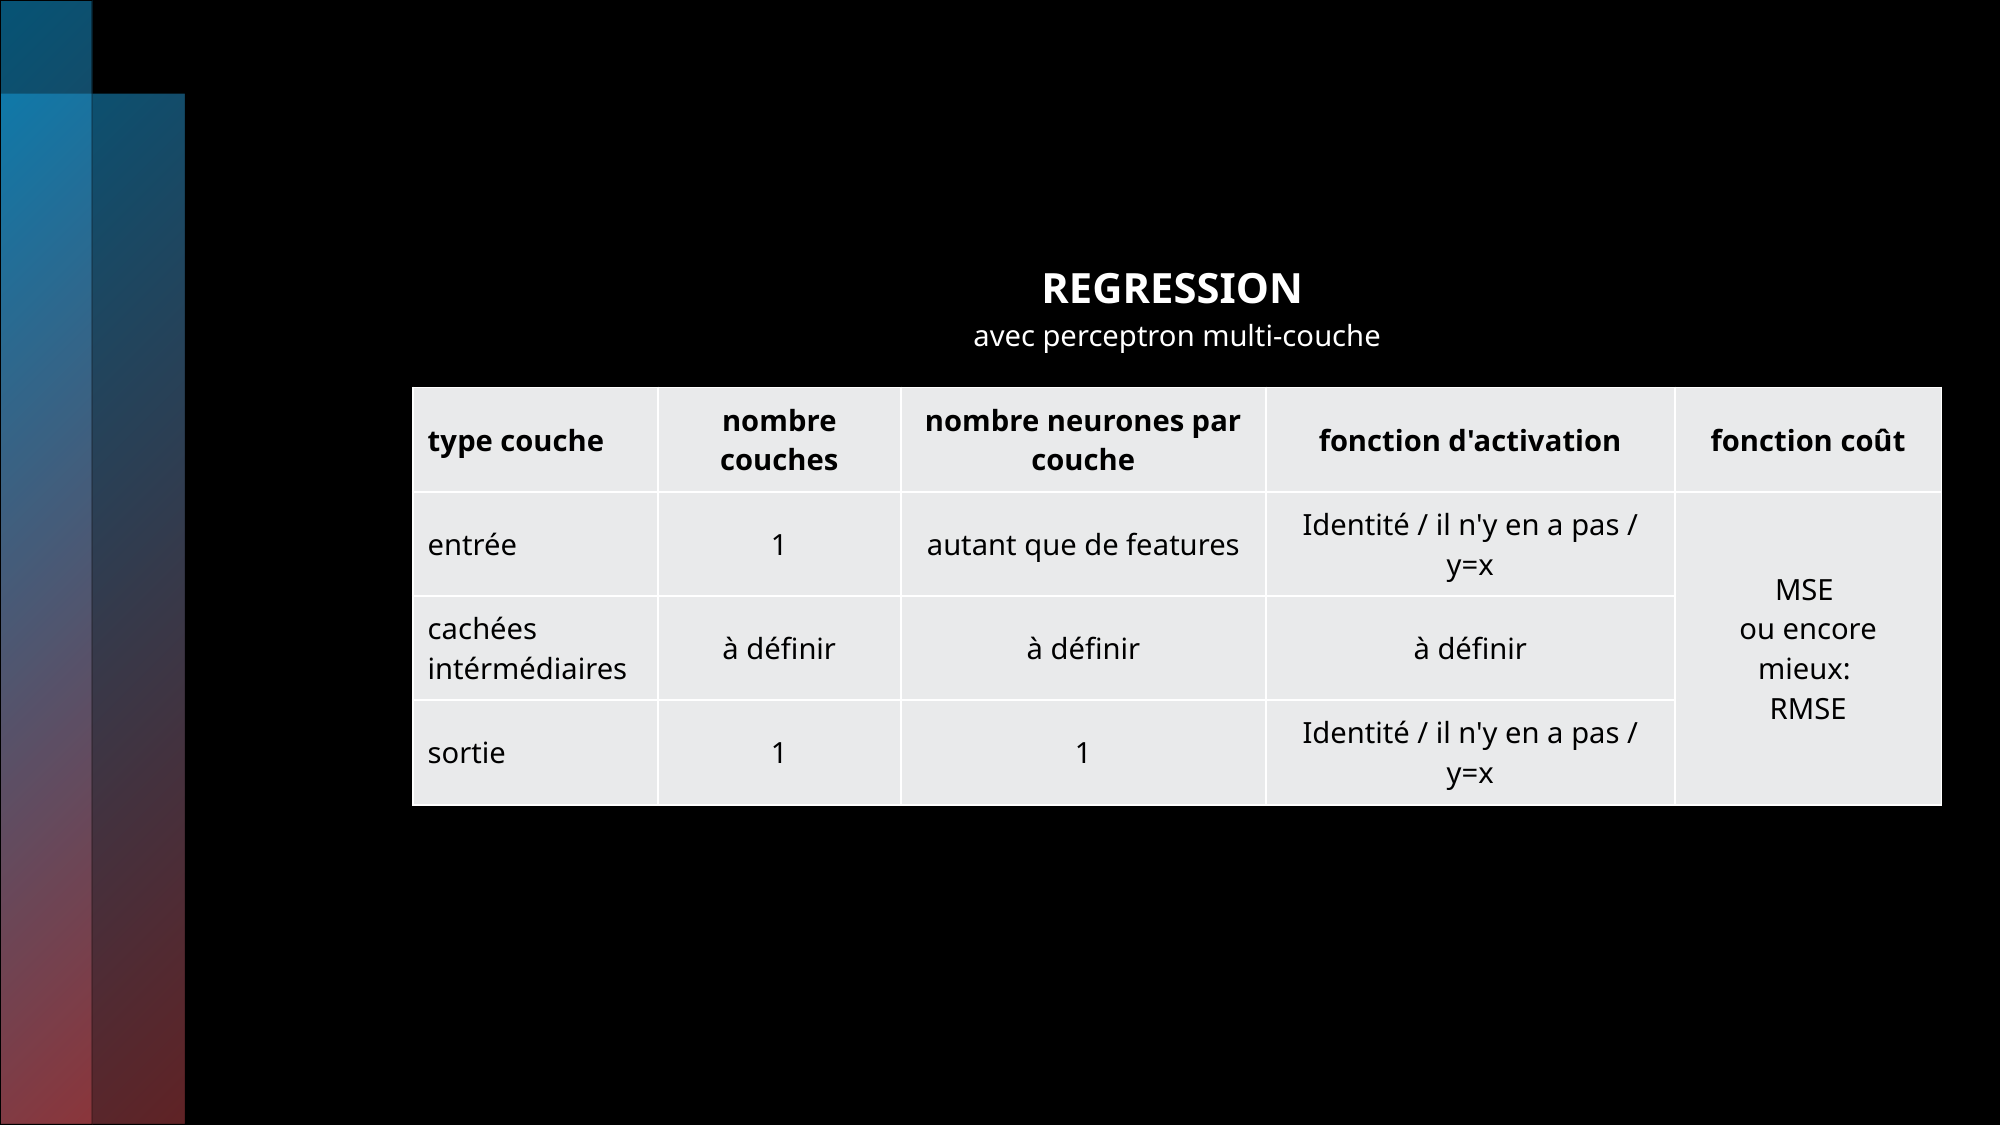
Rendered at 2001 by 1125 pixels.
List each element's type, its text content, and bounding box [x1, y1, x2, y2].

table_cell fonction d'activation [1267, 388, 1674, 491]
table_cell à définir [902, 597, 1265, 699]
table_cell fonction coût [1676, 388, 1941, 491]
table_cell autant que de features [902, 493, 1265, 595]
table_cell MSE ou encore mieux: RMSE [1676, 493, 1941, 804]
table_cell Identité / il n'y en a pas / y=x [1267, 493, 1674, 595]
table_cell 1 [902, 701, 1265, 804]
text_box [774, 524, 1225, 586]
table_cell 1 [659, 701, 900, 804]
table_cell 1 [659, 493, 900, 595]
table_cell cachées intérmédiaires [414, 597, 657, 699]
table_cell nombre couches [659, 388, 900, 491]
table_cell à définir [659, 597, 900, 699]
table_cell nombre neurones par couche [902, 388, 1265, 491]
table_header REGRESSION avec perceptron multi-couche [413, 226, 1941, 387]
table_cell type couche [414, 388, 657, 491]
table_cell à définir [1267, 597, 1674, 699]
table_cell sortie [414, 701, 657, 804]
table_cell entrée [414, 493, 657, 595]
table_cell Identité / il n'y en a pas / y=x [1267, 701, 1674, 804]
